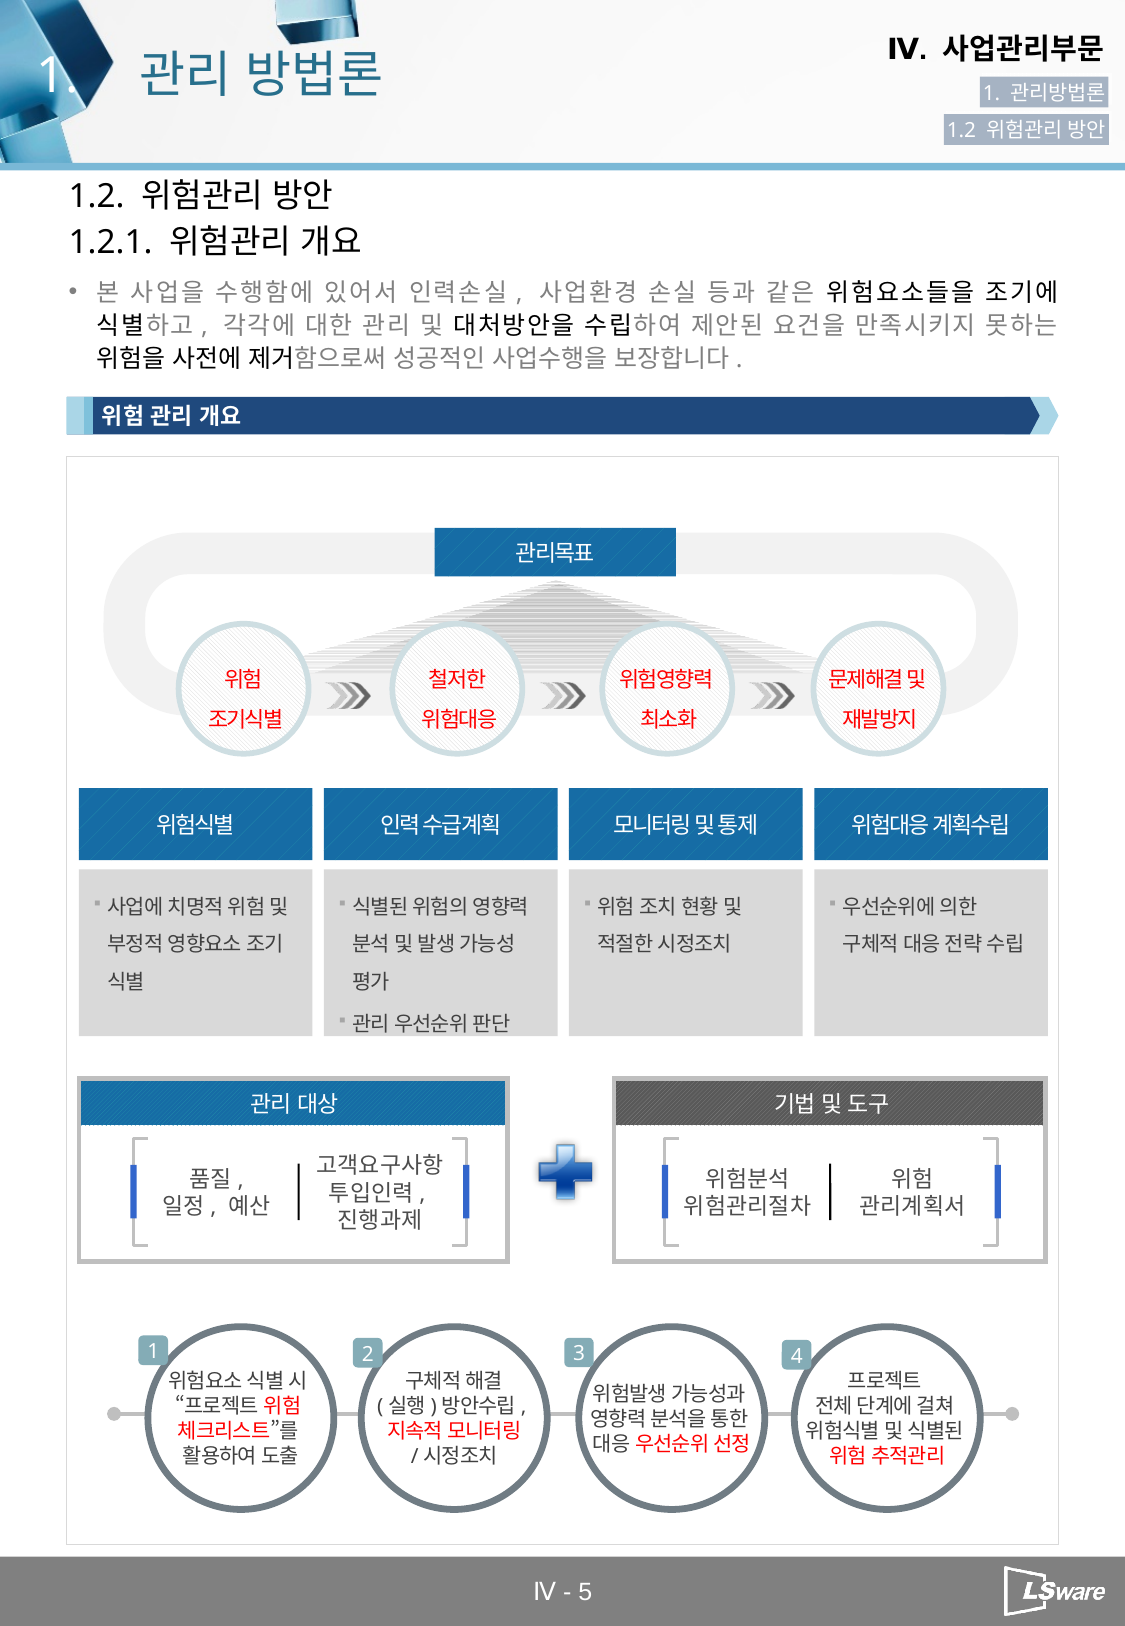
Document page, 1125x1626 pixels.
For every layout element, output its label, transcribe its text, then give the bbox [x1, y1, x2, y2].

text_box 1. [1, 31, 114, 113]
text_box 1.2. 위험관리 방안 1.2.1. 위험관리 개요 본 사업을 수행함에 있어서 인력손실, 사업환경 손실 등과 같은 위험요소들을 조기에 식별하고, 각각에 대한 관리 및 대처방안을 수립하여 제안된 요건을 만족시키지 못하는 위험을 사전에 제거함으로써 성공적인 사업수행을 보장합니다. [68, 181, 1059, 373]
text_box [66, 396, 1059, 435]
picture [1004, 1566, 1105, 1616]
text_box [66, 456, 1059, 1545]
picture [0, 0, 1125, 162]
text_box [78, 527, 1048, 1510]
text_box 관리 방법론 [125, 31, 768, 113]
text_box 1. 관리방법론 [979, 76, 1109, 108]
text_box 1.2 위험관리 방안 [943, 114, 1109, 145]
